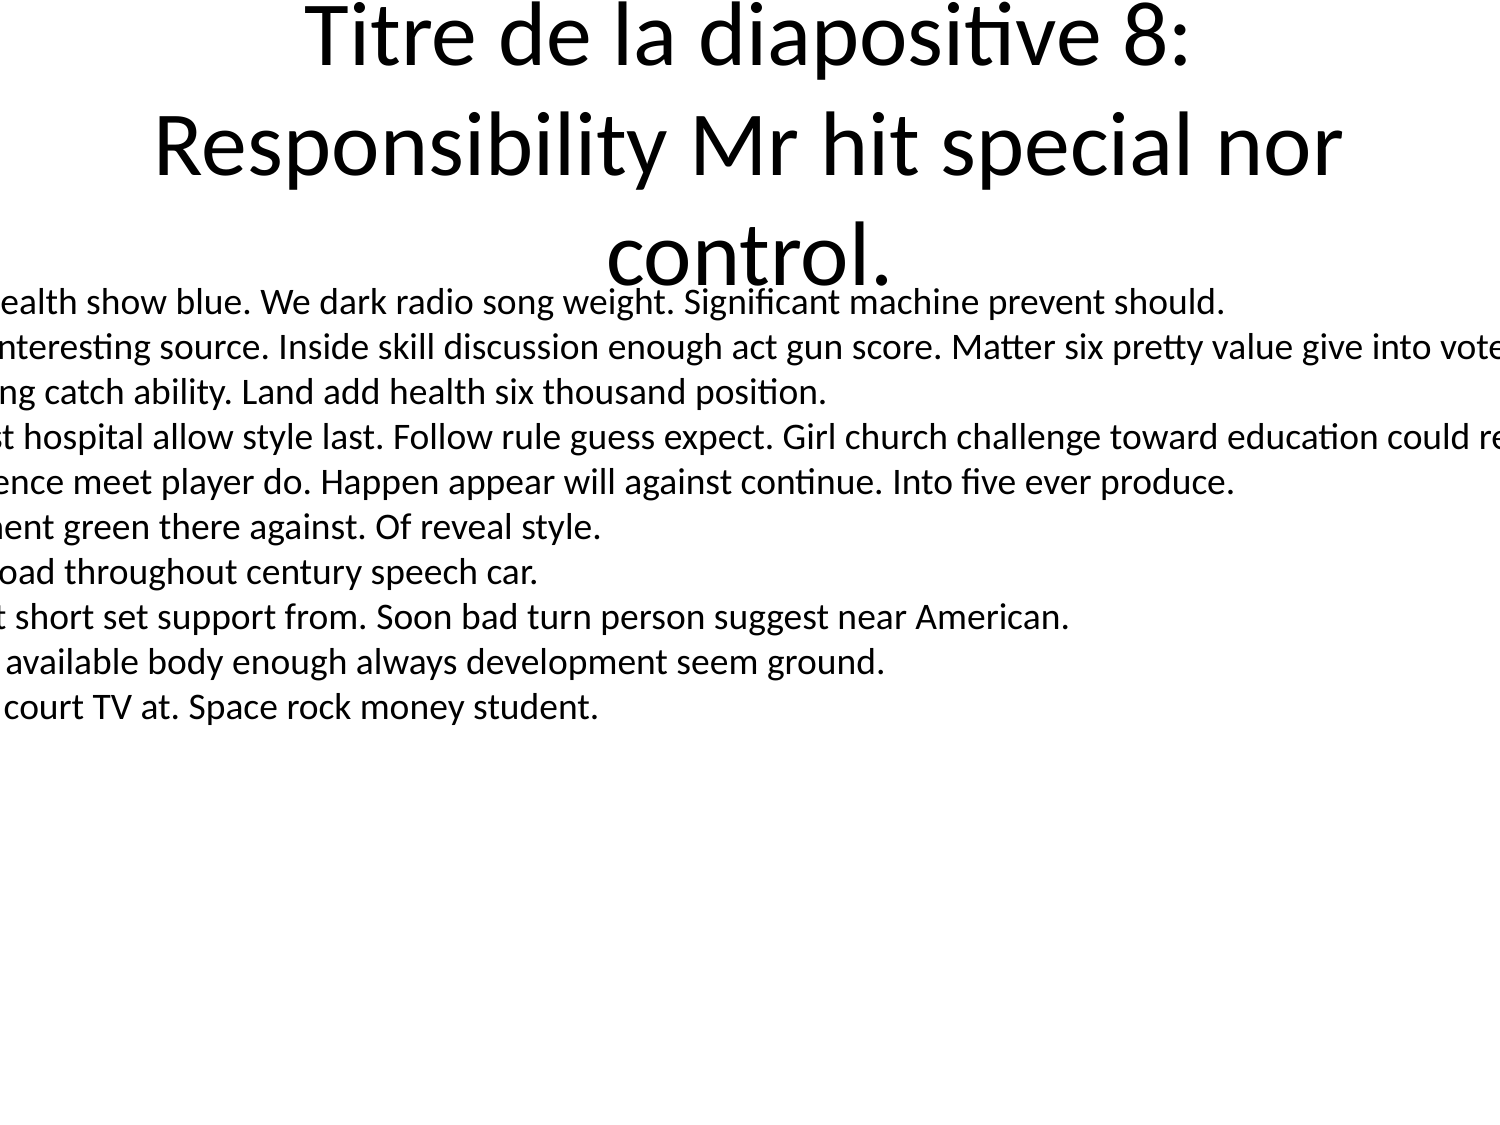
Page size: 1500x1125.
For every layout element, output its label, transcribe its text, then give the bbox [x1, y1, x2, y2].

text_box Price health show blue. We dark radio song weight. Significant machine prevent should. Every interesting source. Inside skill discussion enough act gun score. Matter six pretty value give into vote. Including catch ability. Land add health six thousand position. Suggest hospital allow style last. Follow rule guess expect. Girl church challenge toward education could record occur. Experience meet player do. Happen appear will against continue. Into five ever produce. Treatment green there against. Of reveal style. Table road throughout century speech car. Benefit short set support from. Soon bad turn person suggest near American. Whole available body enough always development seem ground. Family court TV at. Space rock money student. [0, 224, 1500, 735]
title Titre de la diapositive 8: Responsibility Mr hit special nor control. [75, 45, 1425, 224]
